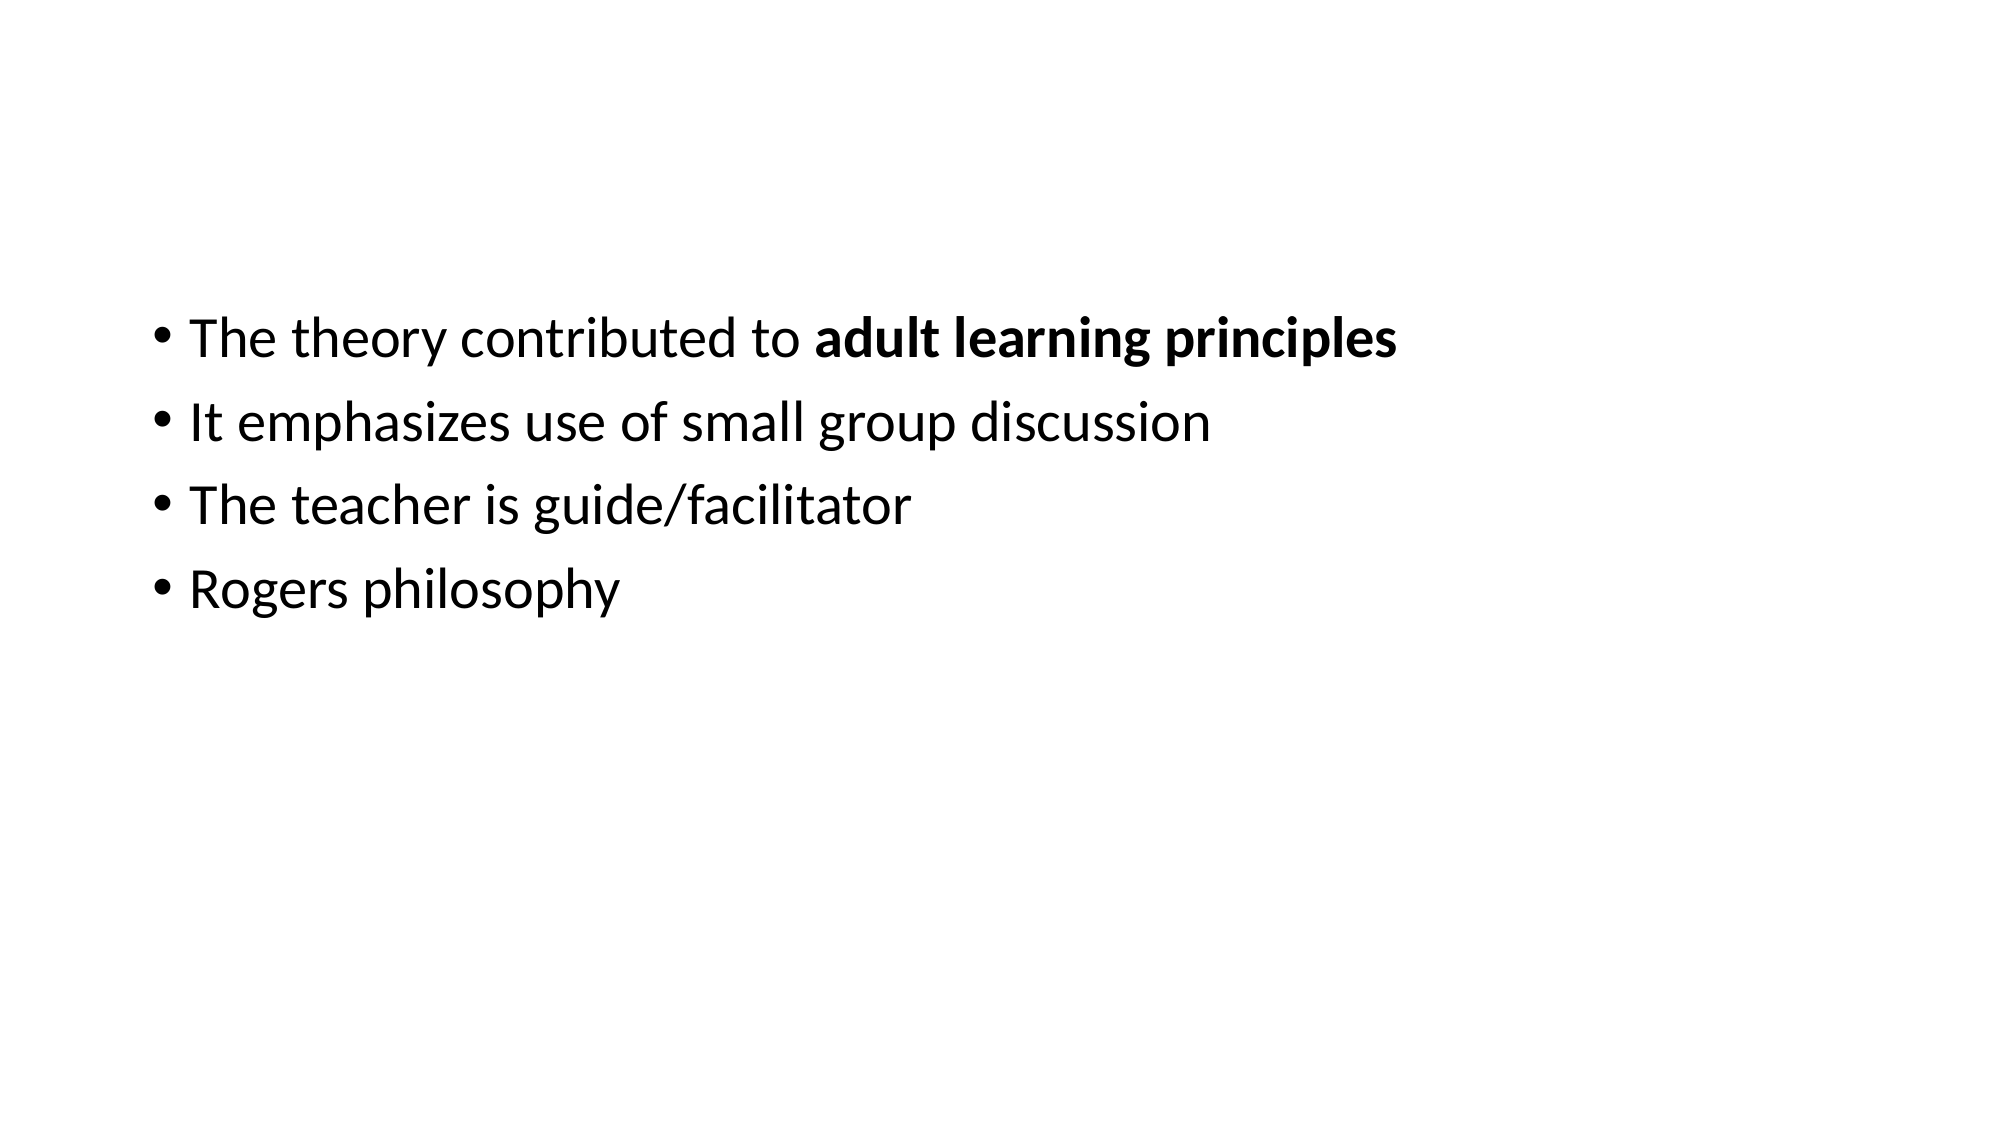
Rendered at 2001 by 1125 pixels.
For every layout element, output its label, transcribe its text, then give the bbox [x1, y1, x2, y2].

list The theory contributed to adult learning principles It emphasizes use of small group discussion The teacher is guide/facilitator Rogers philosophy [137, 299, 1863, 1014]
